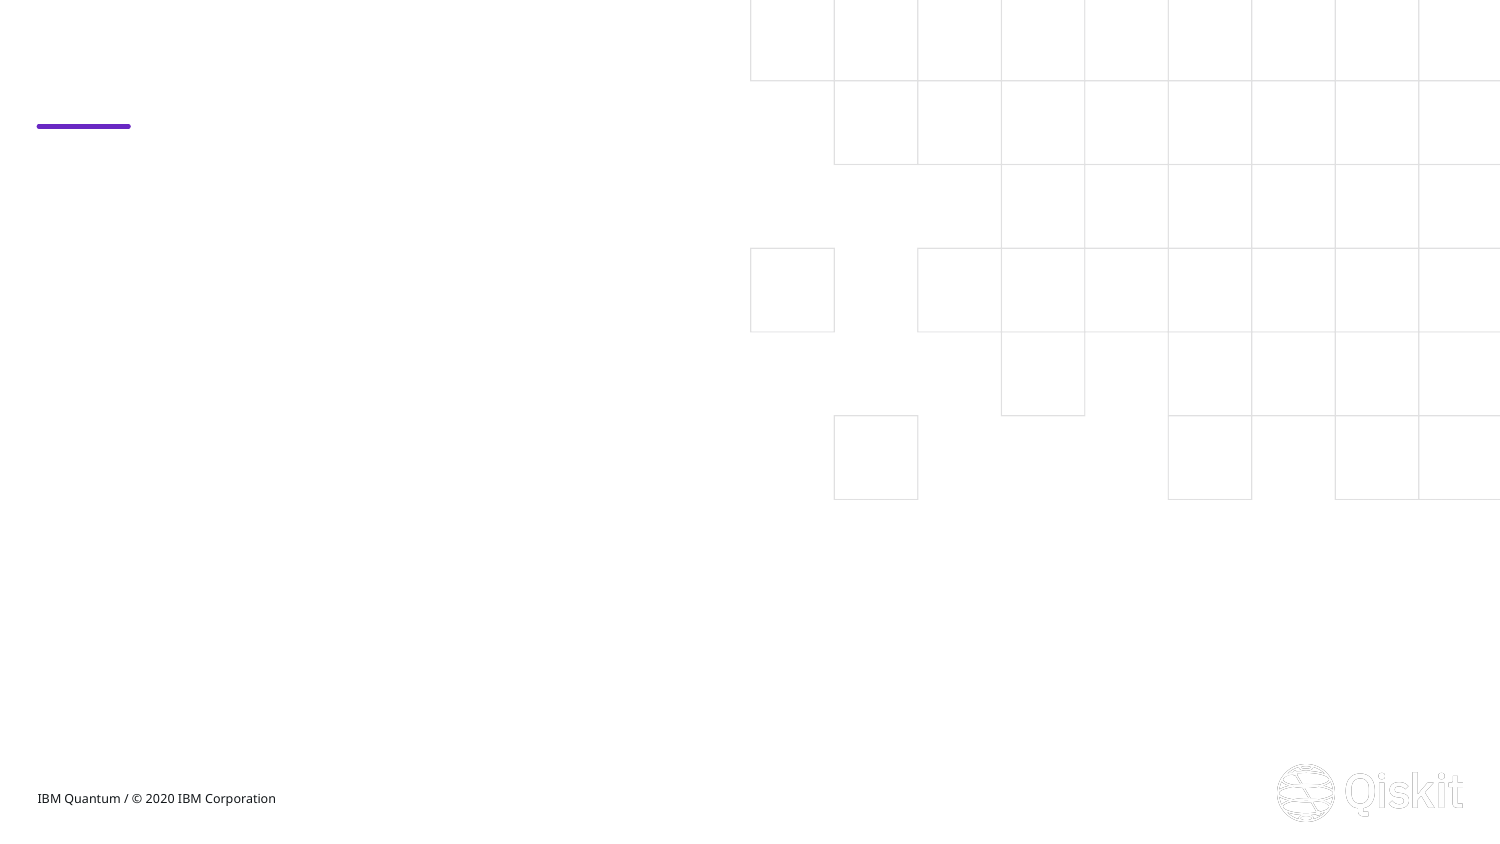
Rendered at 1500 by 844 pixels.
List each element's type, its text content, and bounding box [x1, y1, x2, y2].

picture [1277, 764, 1463, 822]
footer IBM Quantum / © 2020 IBM Corporation [37, 785, 713, 813]
picture [749, 0, 1500, 500]
